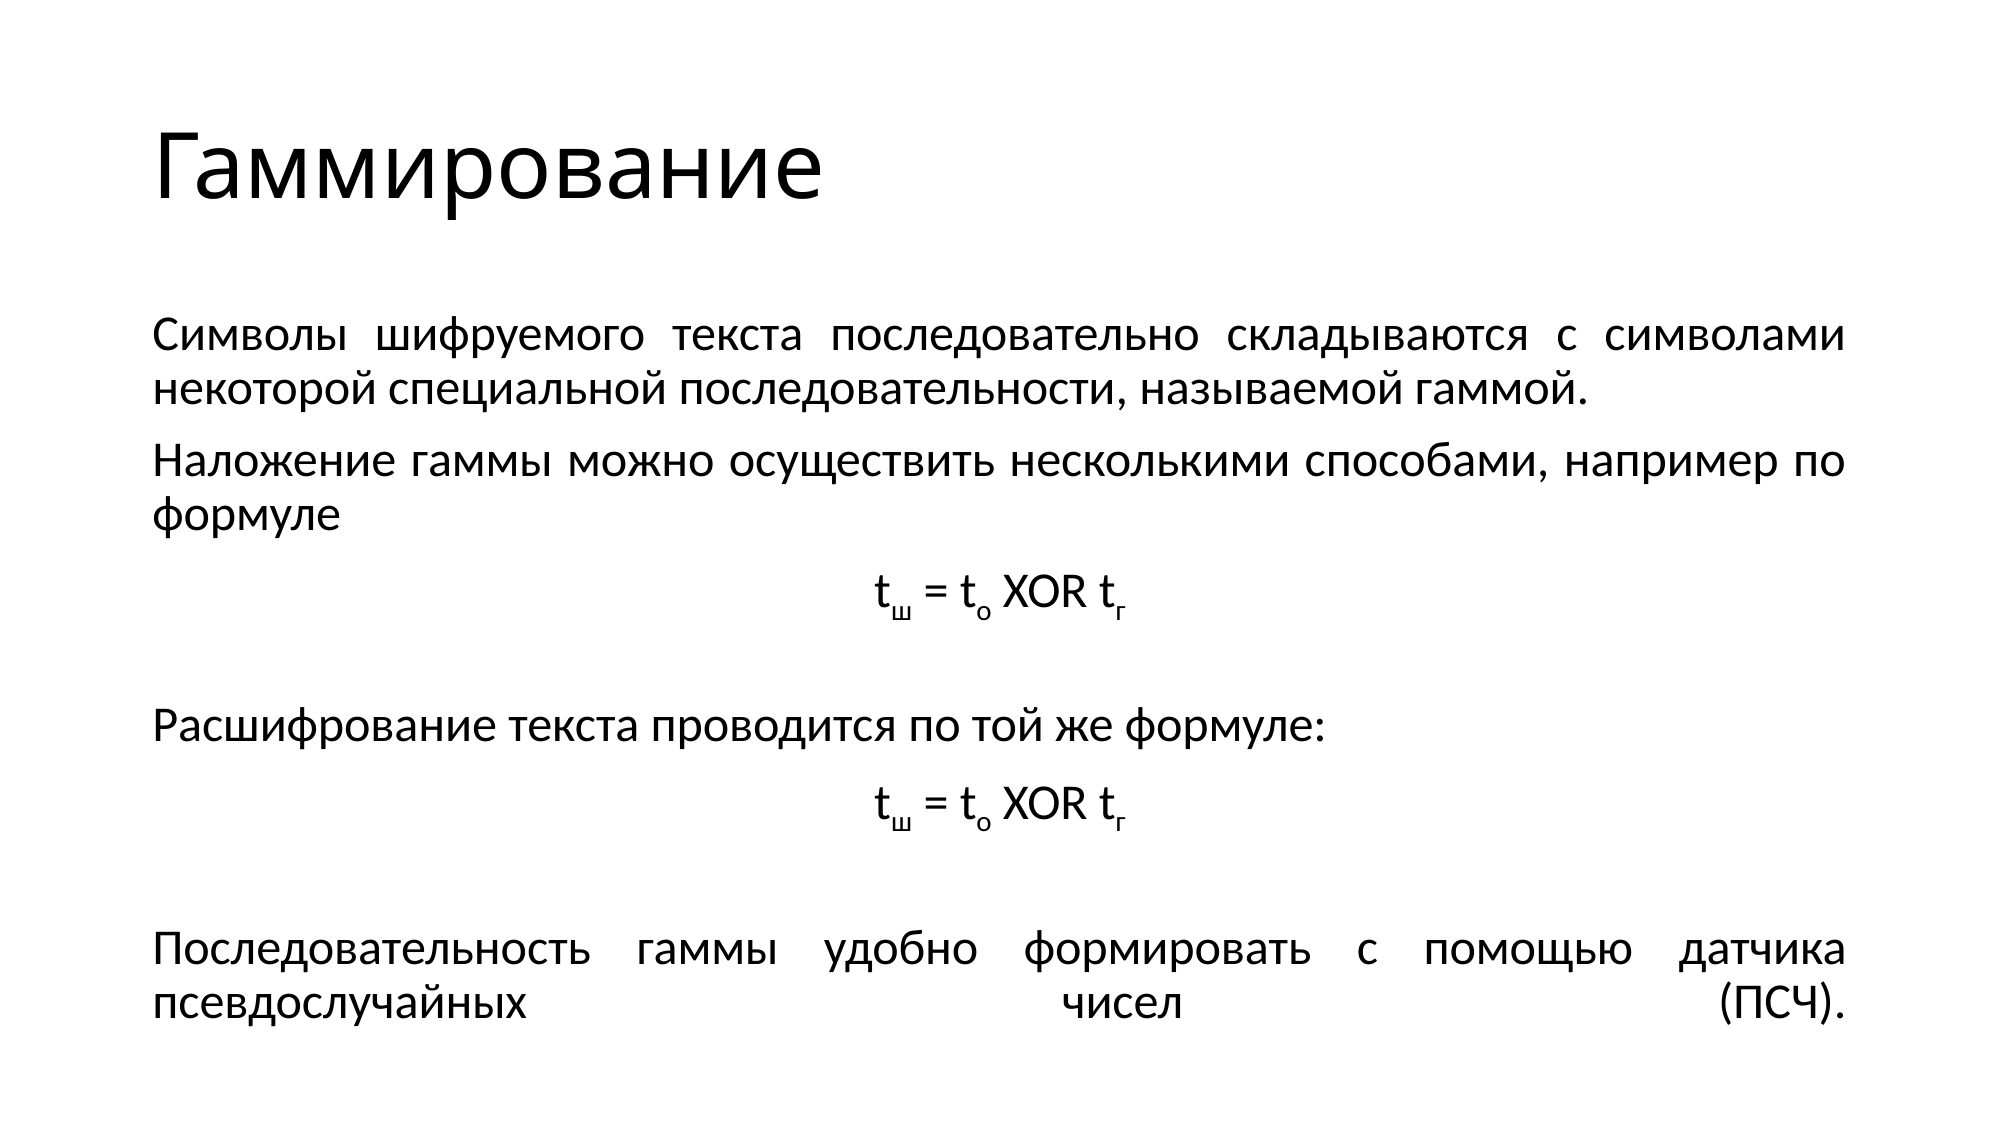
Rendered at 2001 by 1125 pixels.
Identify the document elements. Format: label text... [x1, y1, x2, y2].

list Символы шифруемого текста последовательно складываются с символами некоторой специальной последовательности, называемой гаммой. Наложение гаммы можно осуществить несколькими способами, например по формуле tш = tо XOR tг Расшифрование текста проводится по той же формуле: tш = tо XOR tг Последовательность гаммы удобно формировать с помощью датчика псевдослучайных чисел (ПСЧ). [137, 299, 1863, 1099]
title Гаммирование [137, 59, 1863, 278]
